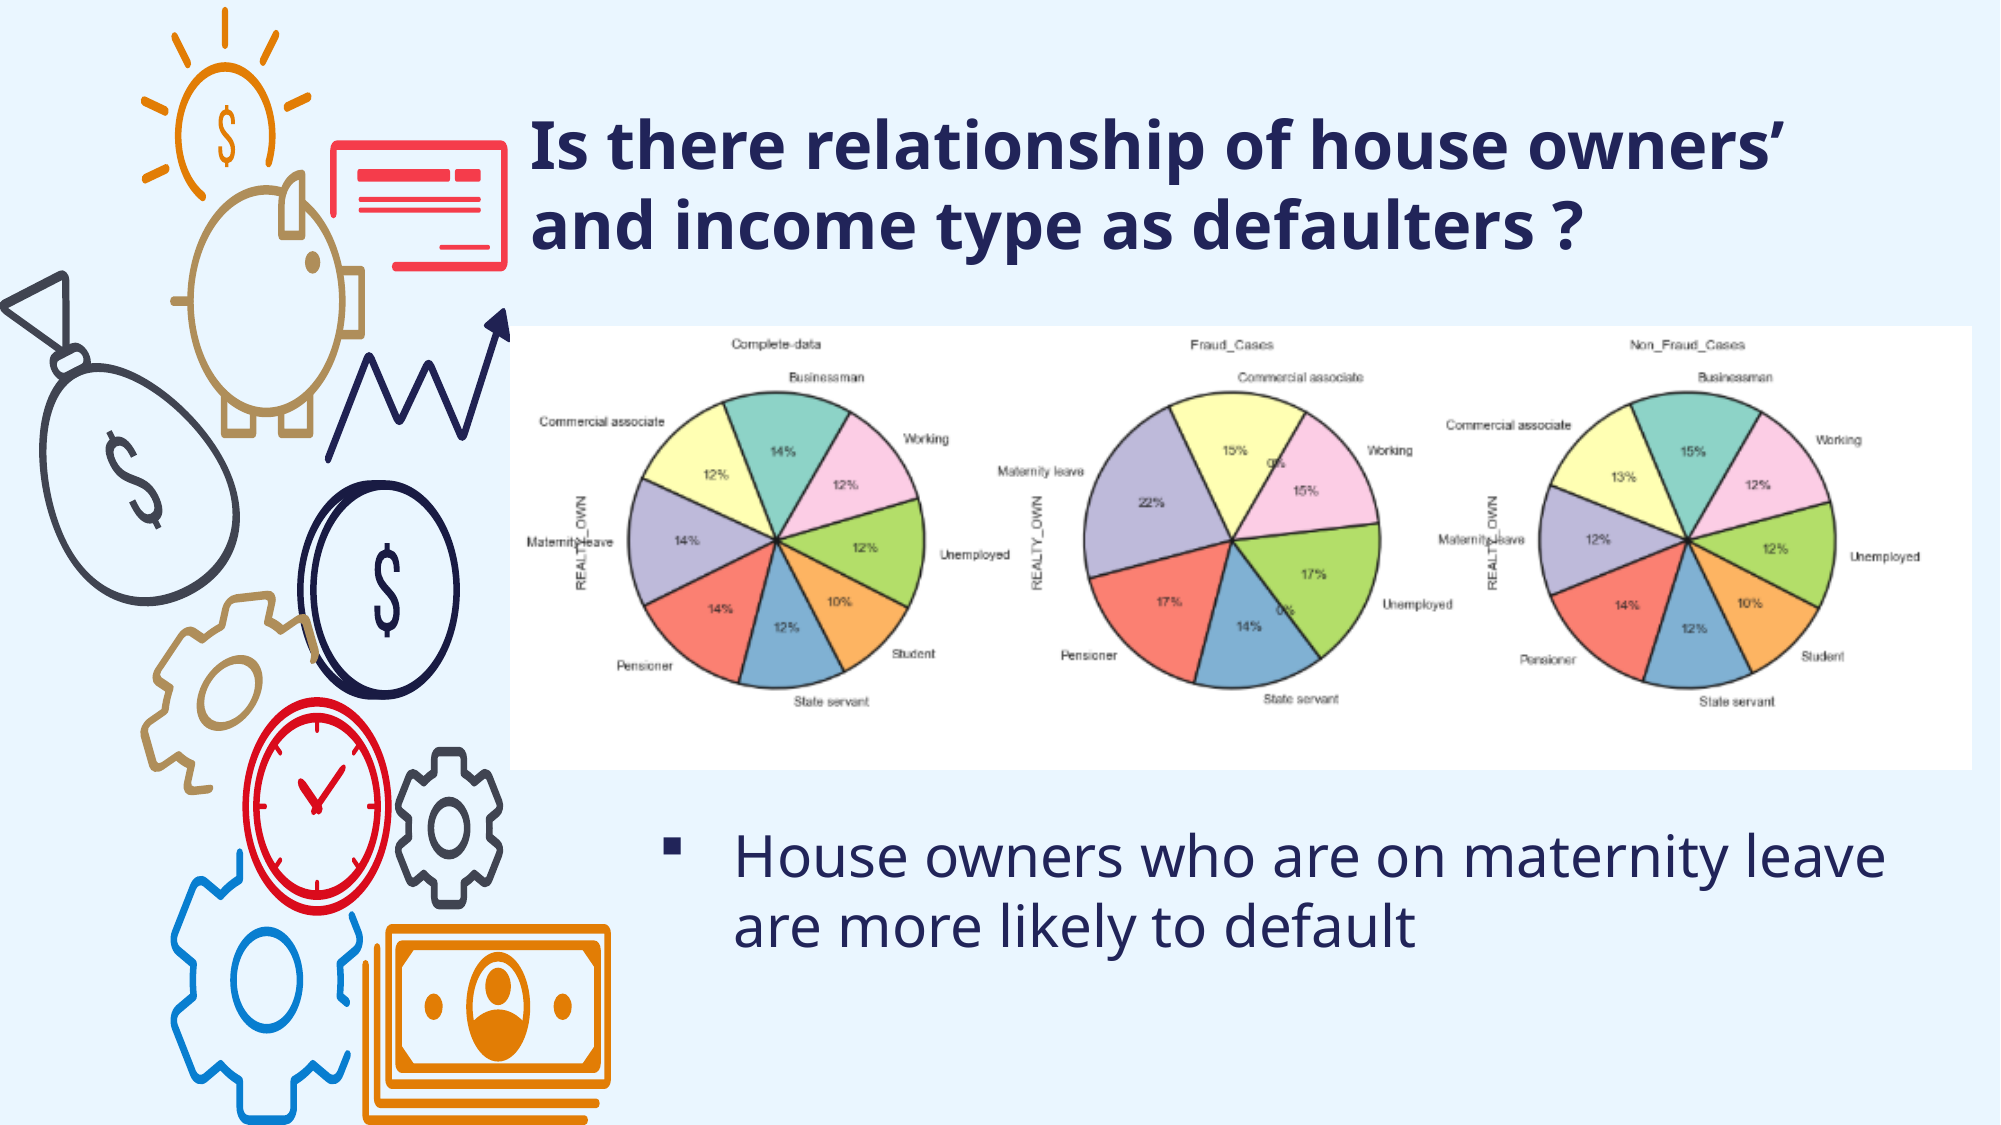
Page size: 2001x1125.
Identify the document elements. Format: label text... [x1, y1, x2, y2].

picture [510, 326, 1972, 770]
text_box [18, 6, 611, 1125]
text_box Is there relationship of house owners’ and income type as defaulters ? [611, 102, 1856, 263]
text_box House owners who are on maternity leave are more likely to default [659, 818, 1985, 959]
